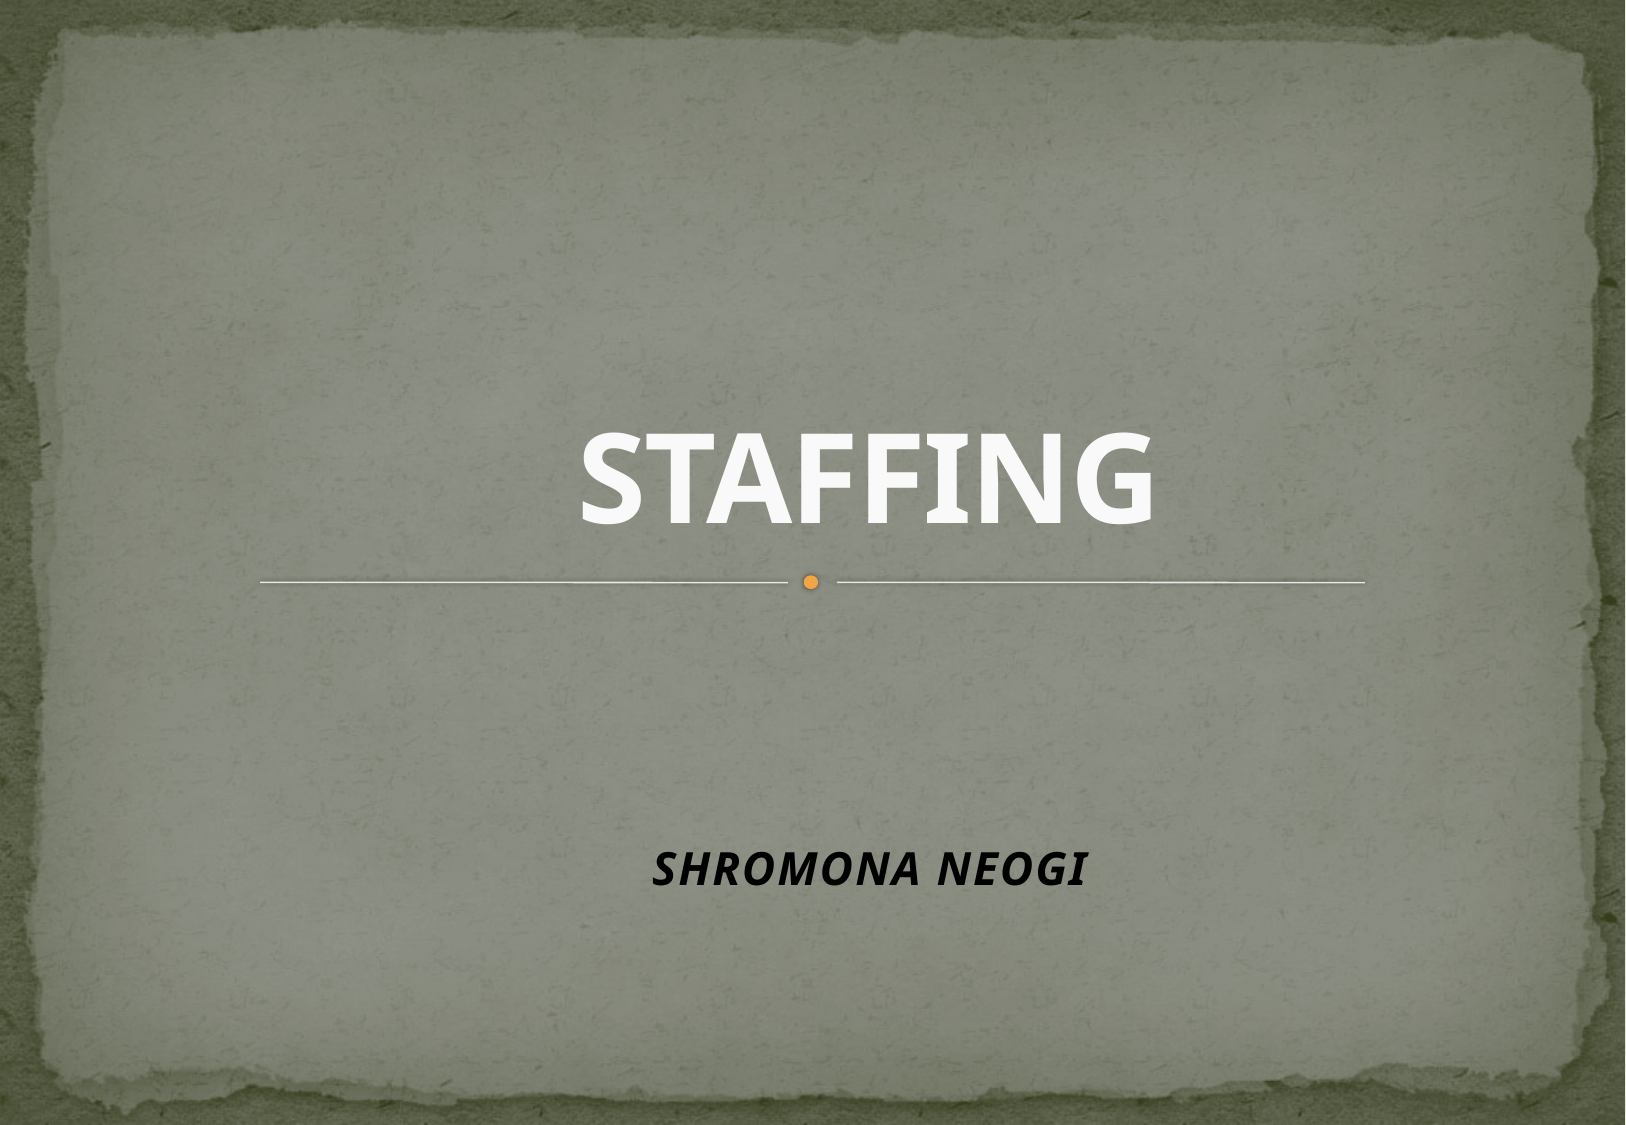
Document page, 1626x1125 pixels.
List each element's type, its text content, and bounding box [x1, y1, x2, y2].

title STAFFING [447, 375, 1291, 557]
subtitle SHROMONA NEOGI [440, 831, 1299, 990]
